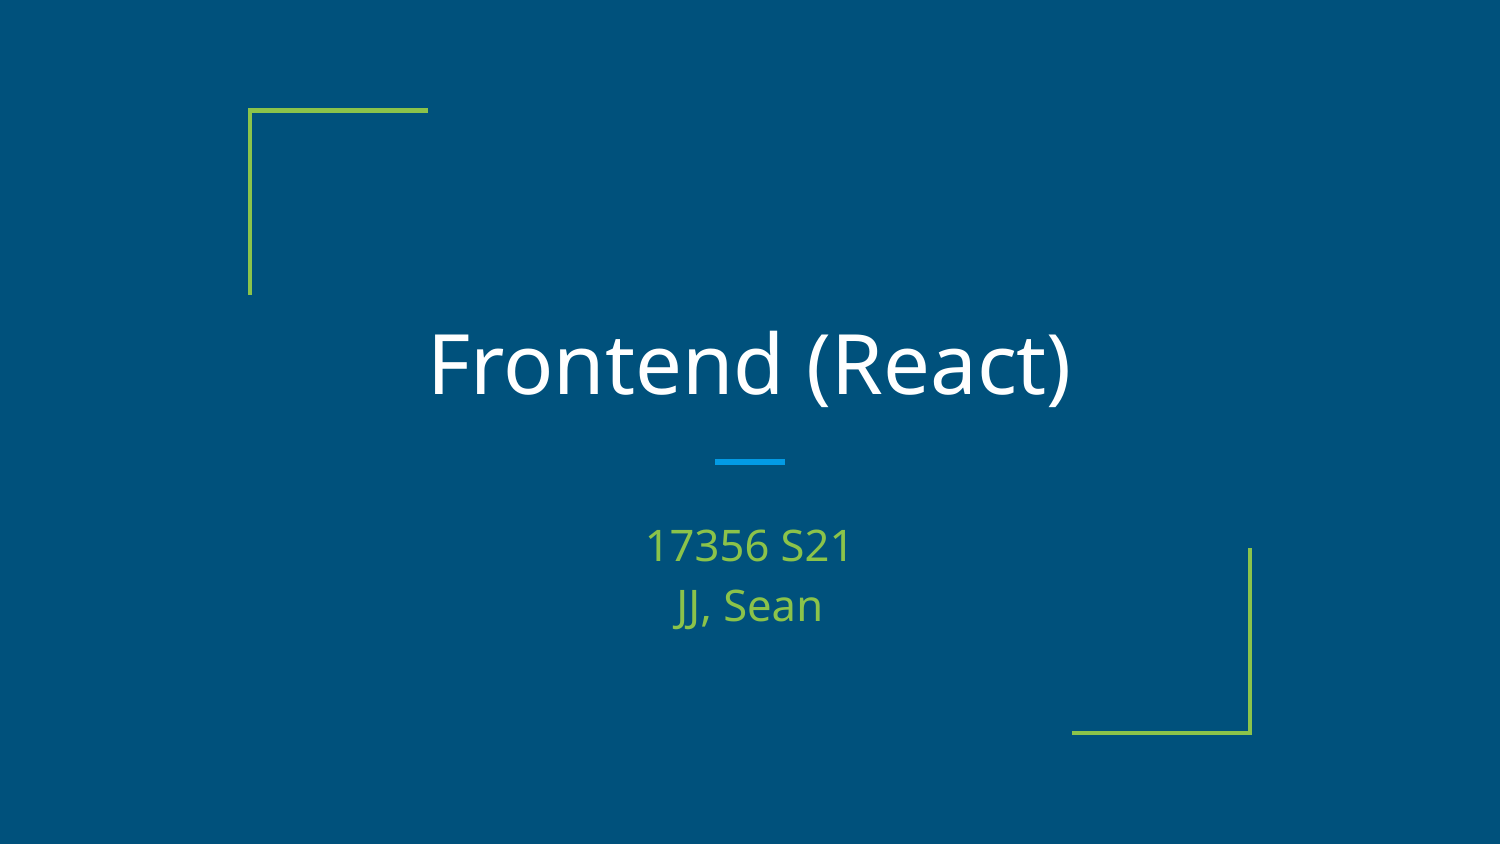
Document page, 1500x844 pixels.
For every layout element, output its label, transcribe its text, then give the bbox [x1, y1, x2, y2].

title Frontend (React) [275, 195, 1225, 435]
subtitle 17356 S21 JJ, Sean [275, 500, 1225, 650]
